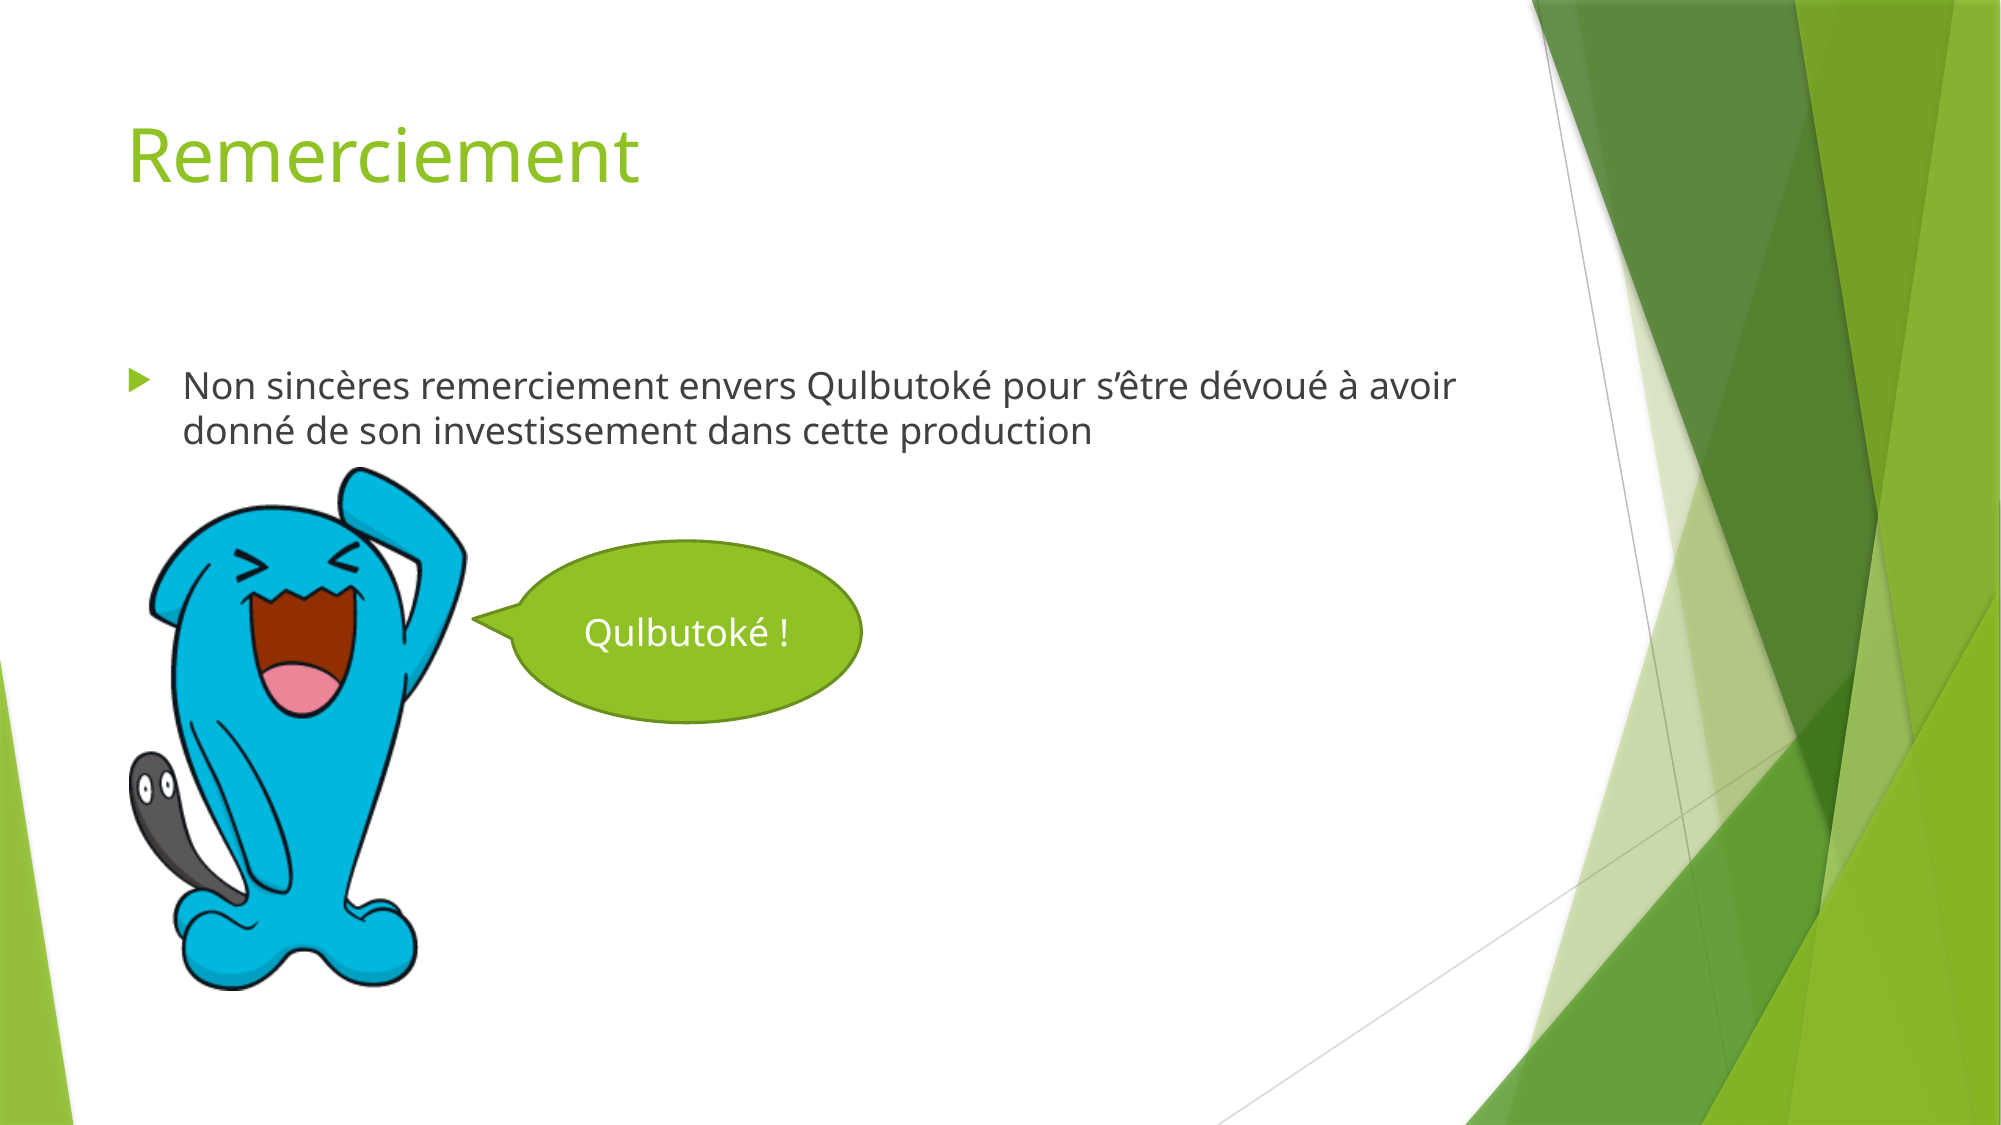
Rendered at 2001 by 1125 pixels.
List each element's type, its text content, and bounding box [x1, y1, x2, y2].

title Remerciement [111, 99, 1522, 317]
list Non sincères remerciement envers Qulbutoké pour s’être dévoué à avoir donné de son investissement dans cette production [111, 354, 1522, 992]
text_box Qulbutoké ! [471, 539, 863, 725]
picture [129, 467, 468, 992]
